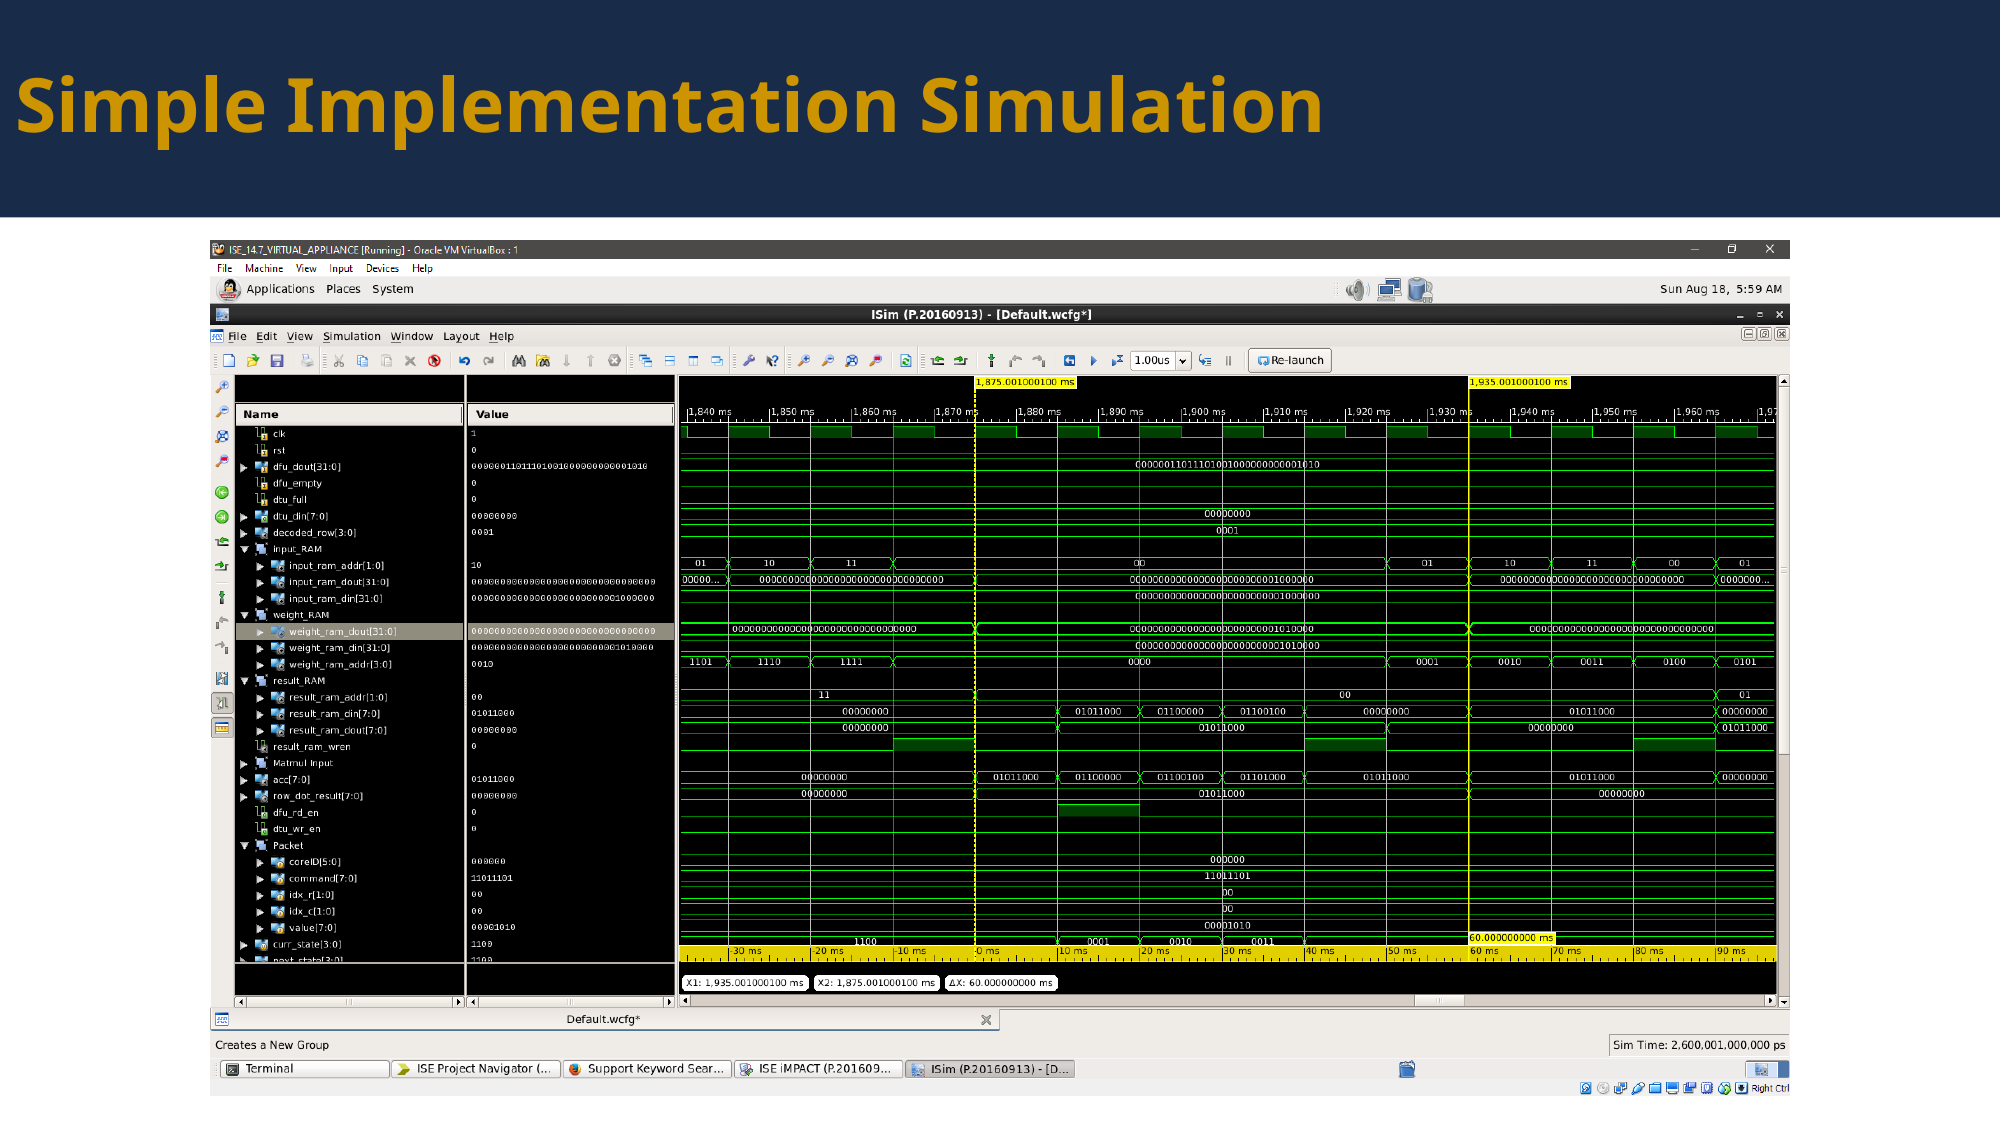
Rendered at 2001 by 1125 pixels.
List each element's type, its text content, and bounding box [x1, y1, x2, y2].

text_box Simple Implementation Simulation [0, 0, 2000, 218]
picture [210, 240, 1790, 1096]
